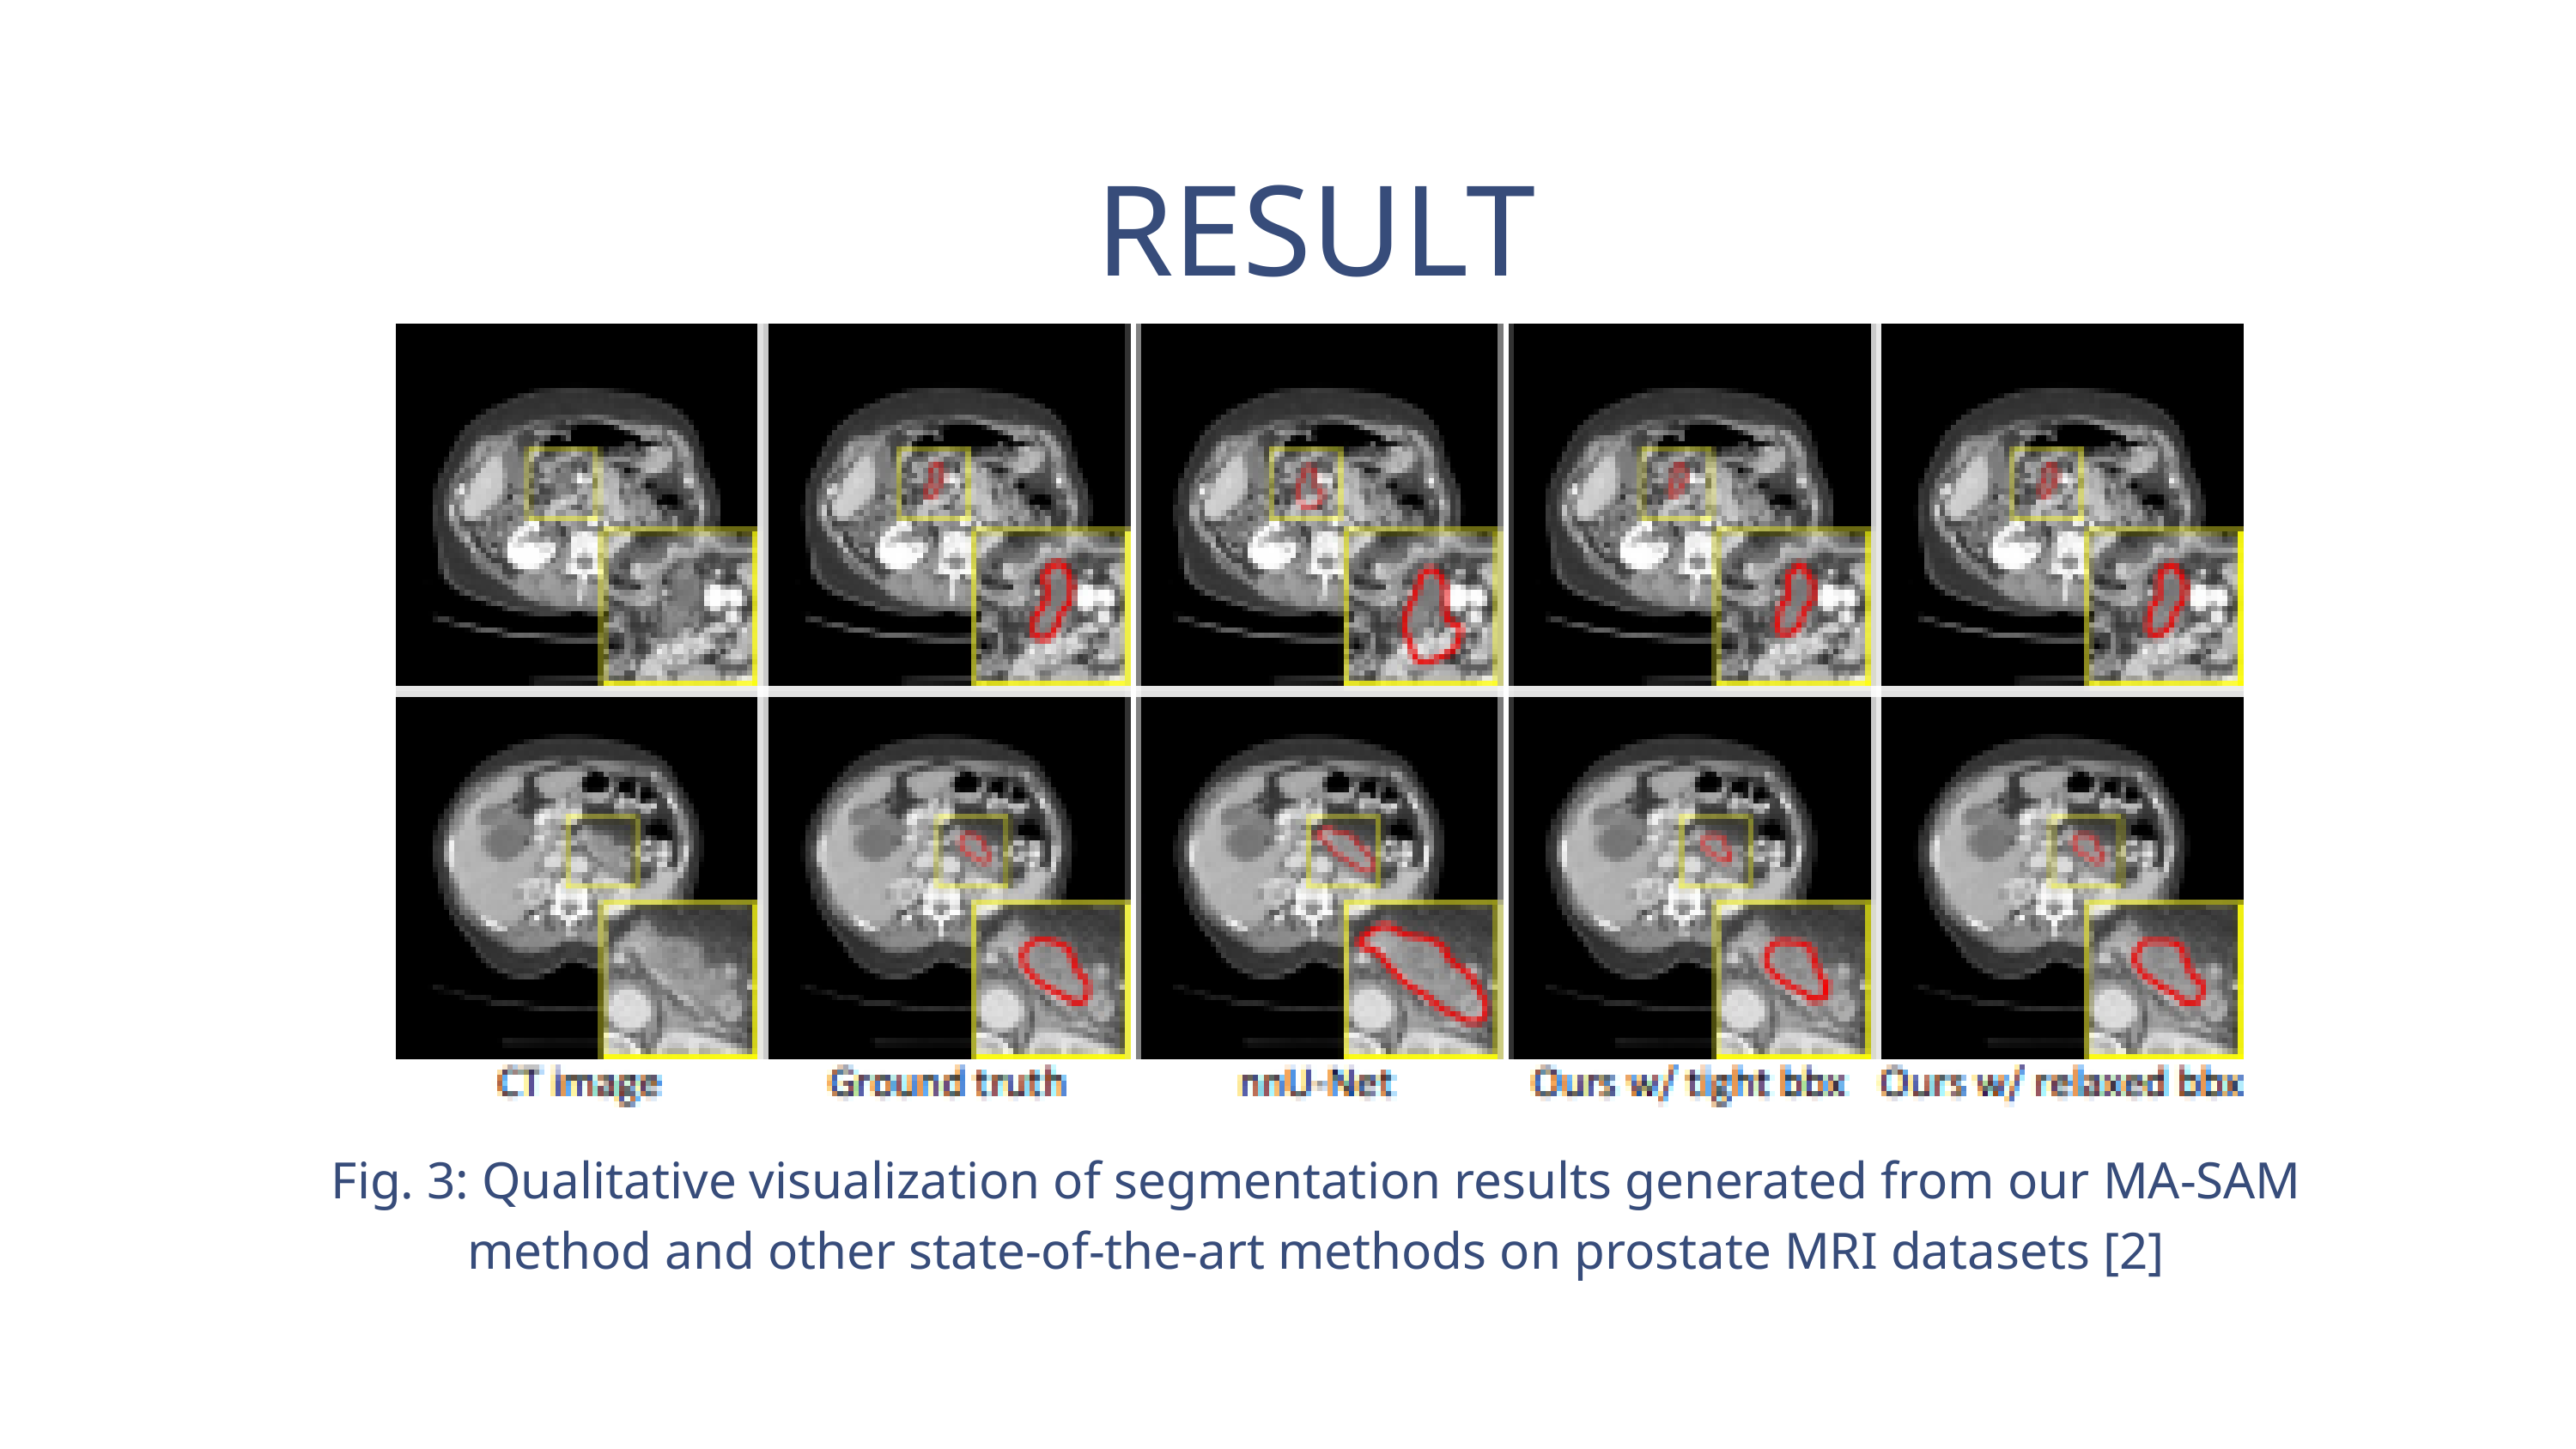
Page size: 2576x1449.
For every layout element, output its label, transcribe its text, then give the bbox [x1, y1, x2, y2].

text_box Fig. 3: Qualitative visualization of segmentation results generated from our MA-SAM method and other state-of-the-art methods on prostate MRI datasets [2] [331, 1138, 2301, 1280]
text_box RESULT [590, 125, 2042, 301]
text_box [311, 260, 2265, 1129]
